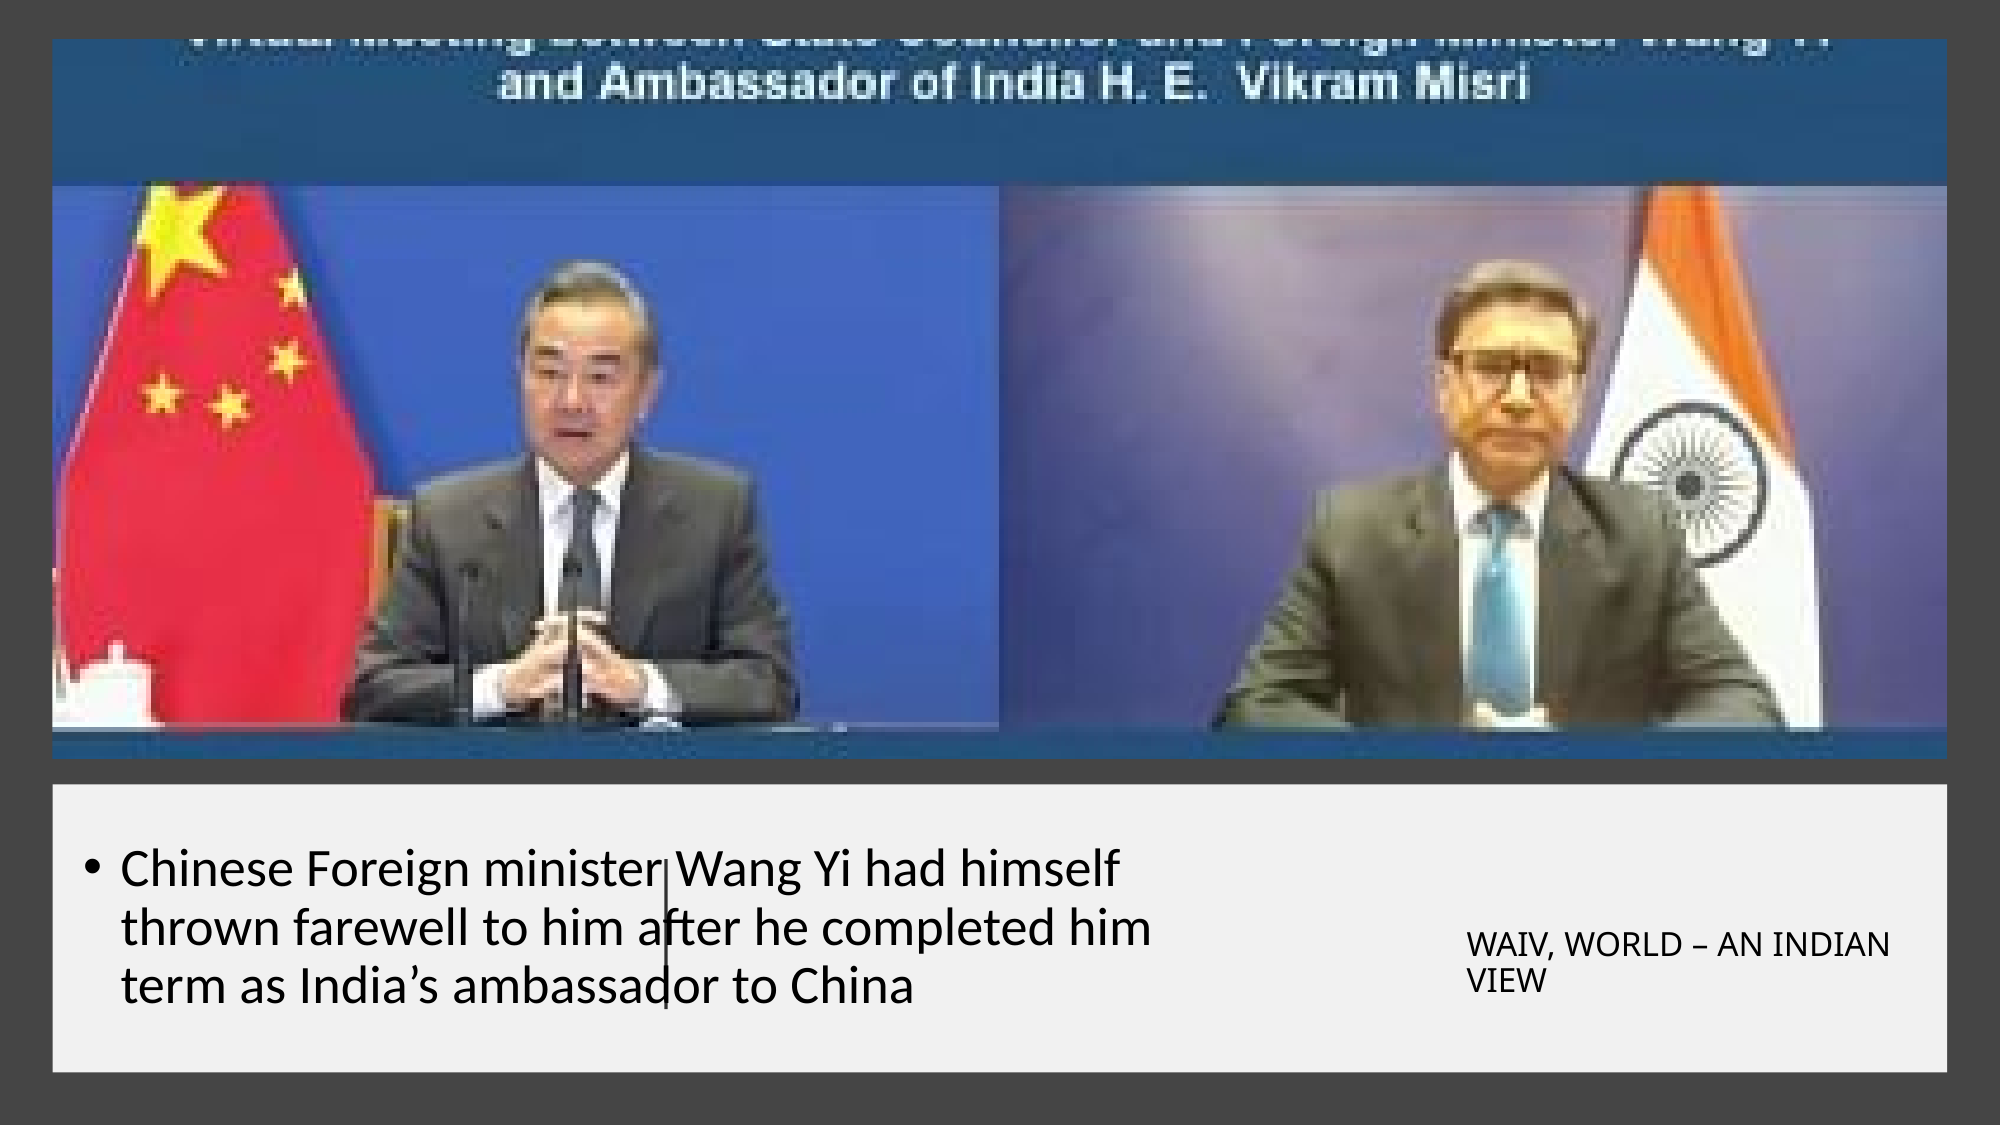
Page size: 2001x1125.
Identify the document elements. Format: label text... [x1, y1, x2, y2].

title WAIV, WORLD – AN INDIAN VIEW [1451, 855, 1947, 1073]
list Chinese Foreign minister Wang Yi had himself thrown farewell to him after he completed him term as India’s ambassador to China [68, 817, 1213, 1039]
text_box [0, 0, 2000, 1125]
picture [52, 39, 1947, 759]
text_box [52, 783, 1948, 1073]
